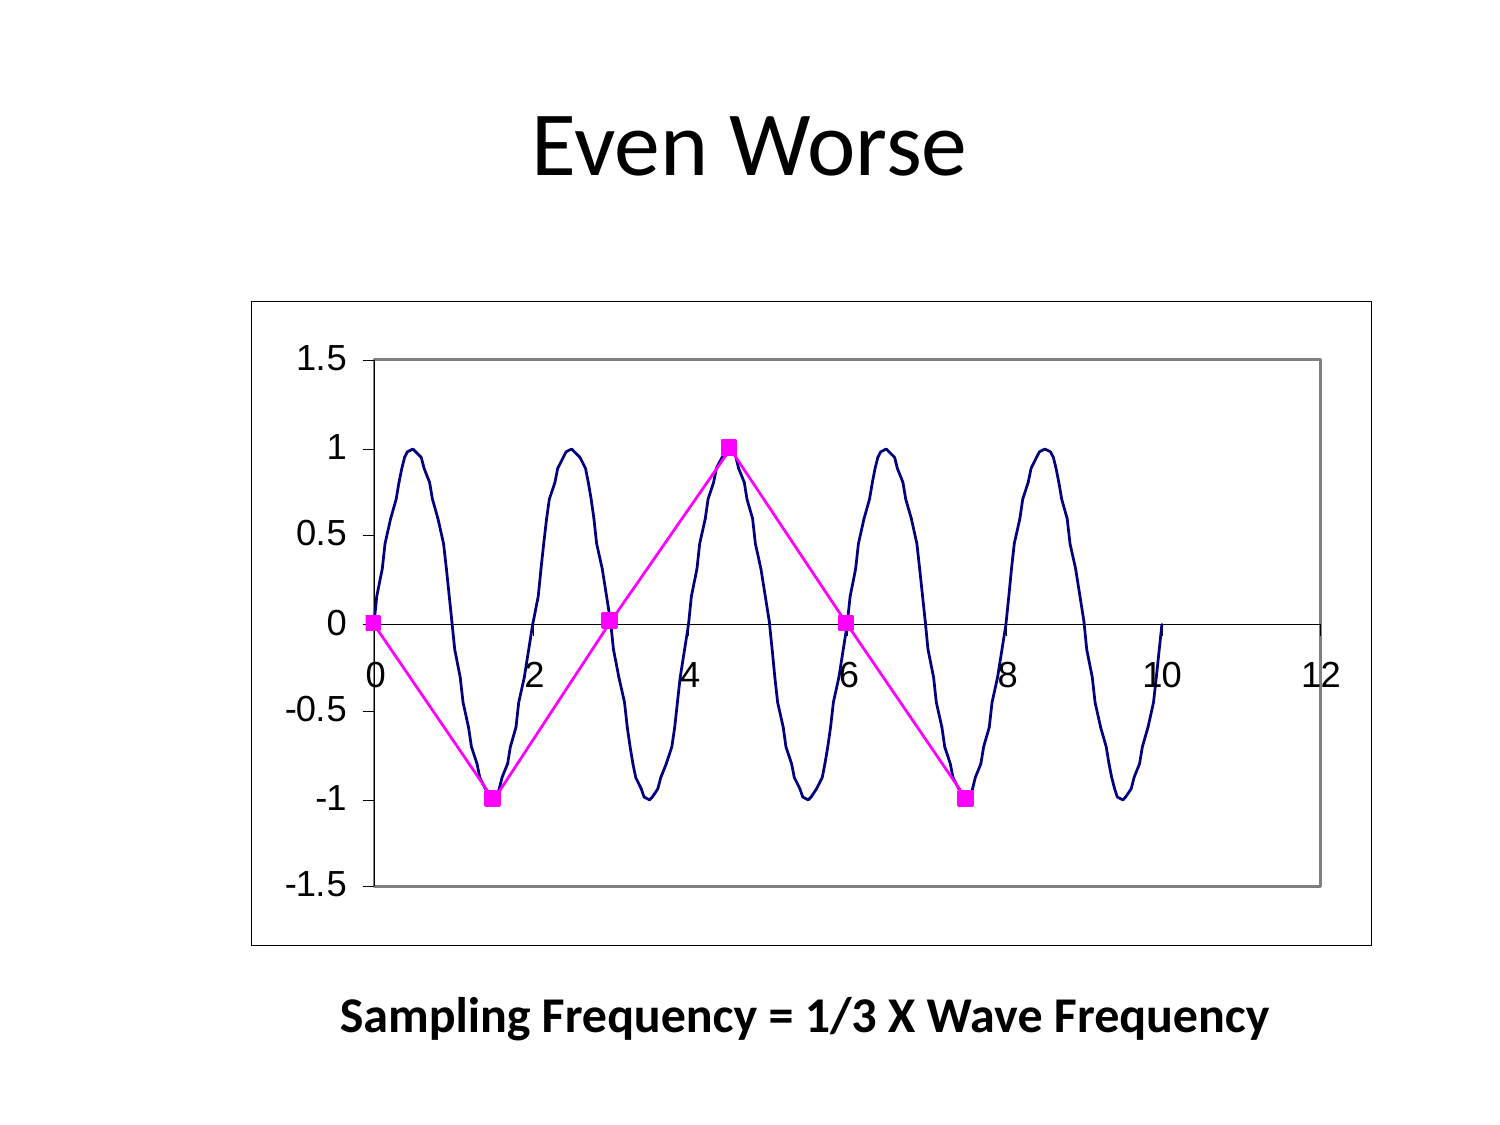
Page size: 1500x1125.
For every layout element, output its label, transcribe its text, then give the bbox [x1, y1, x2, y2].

title Even Worse [75, 45, 1425, 233]
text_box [237, 287, 1388, 959]
text_box Sampling Frequency = 1/3 X Wave Frequency [324, 974, 1338, 1050]
